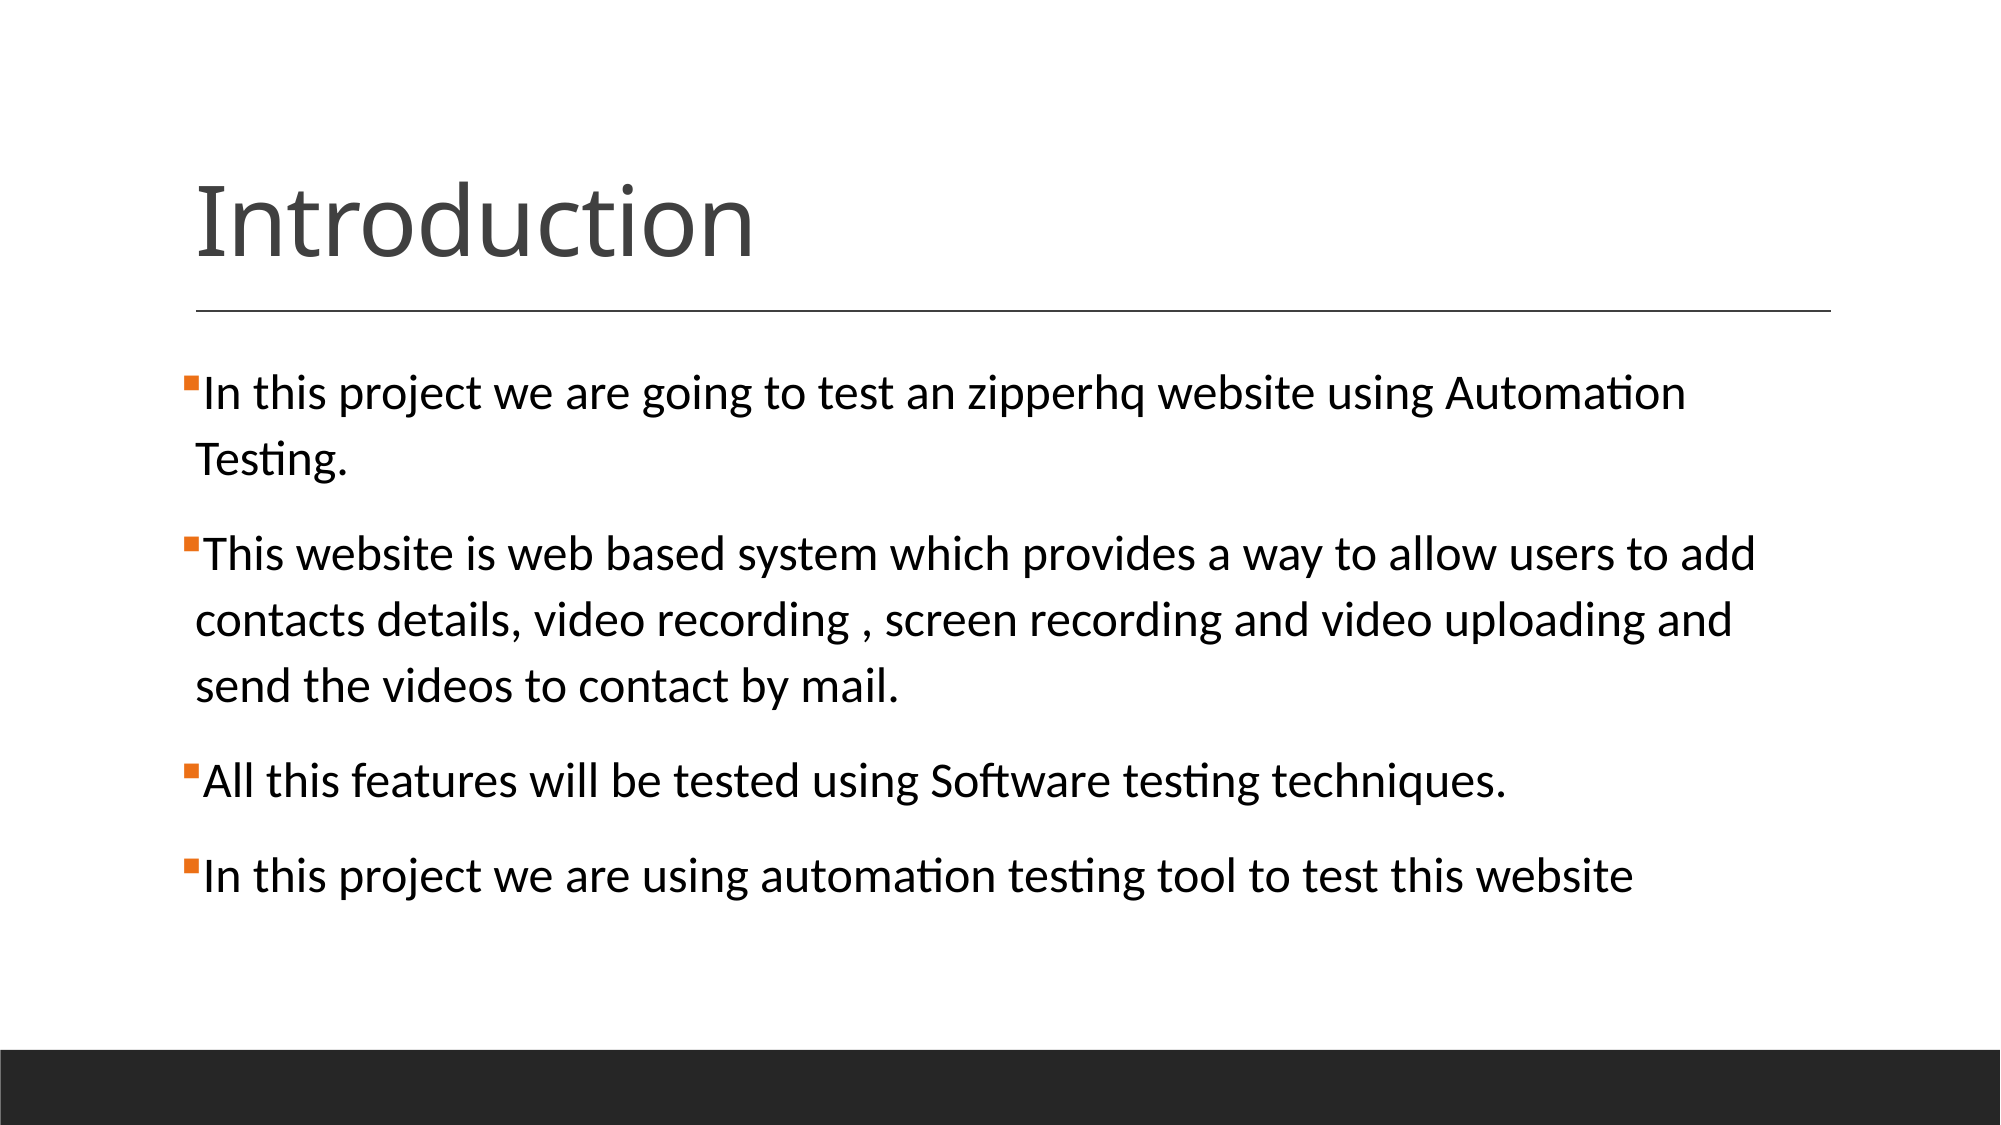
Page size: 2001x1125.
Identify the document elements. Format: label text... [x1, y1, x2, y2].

list In this project we are going to test an zipperhq website using Automation Testing. This website is web based system which provides a way to allow users to add contacts details, video recording , screen recording and video uploading and send the videos to contact by mail. All this features will be tested using Software testing techniques. In this project we are using automation testing tool to test this website [180, 345, 1830, 963]
title Introduction [180, 47, 1830, 285]
